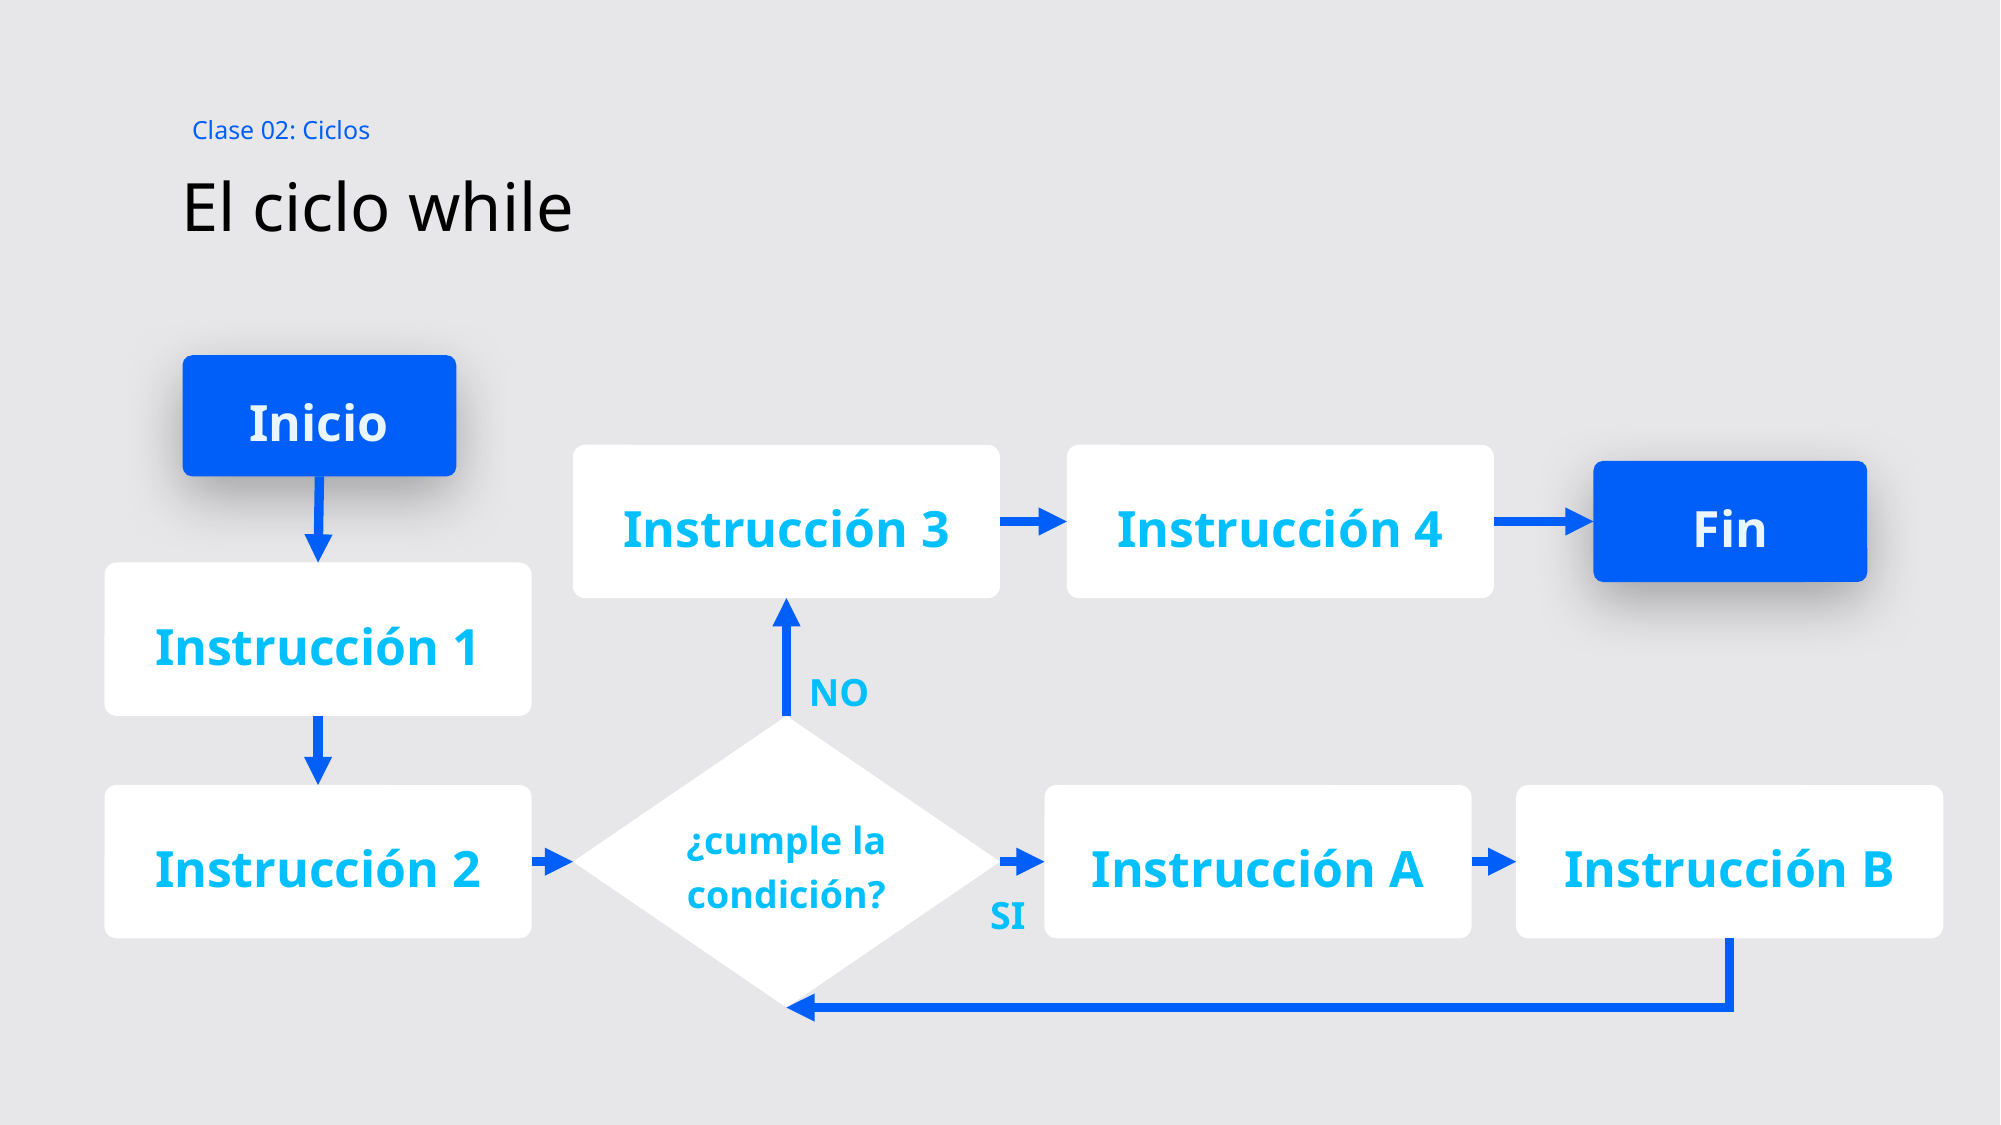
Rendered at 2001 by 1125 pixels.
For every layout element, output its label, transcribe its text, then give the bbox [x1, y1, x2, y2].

text_box Instrucción 3 [571, 443, 1002, 600]
title El ciclo while [181, 150, 1810, 263]
text_box Instrucción A [1043, 783, 1223, 940]
text_box Inicio [181, 354, 458, 478]
text_box Fin [1592, 459, 1869, 584]
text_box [1223, 501, 1293, 1125]
text_box Clase 02: Ciclos [192, 100, 386, 150]
text_box Instrucción 1 [103, 561, 533, 717]
text_box Instrucción 2 [103, 783, 533, 940]
text_box Instrucción B [1515, 783, 1945, 940]
text_box ¿cumple la condición? [571, 716, 1002, 1009]
text_box NO [786, 652, 892, 722]
text_box Instrucción A [1293, 783, 1473, 940]
text_box Instrucción 4 [1065, 443, 1495, 600]
text_box SI [955, 875, 1061, 945]
